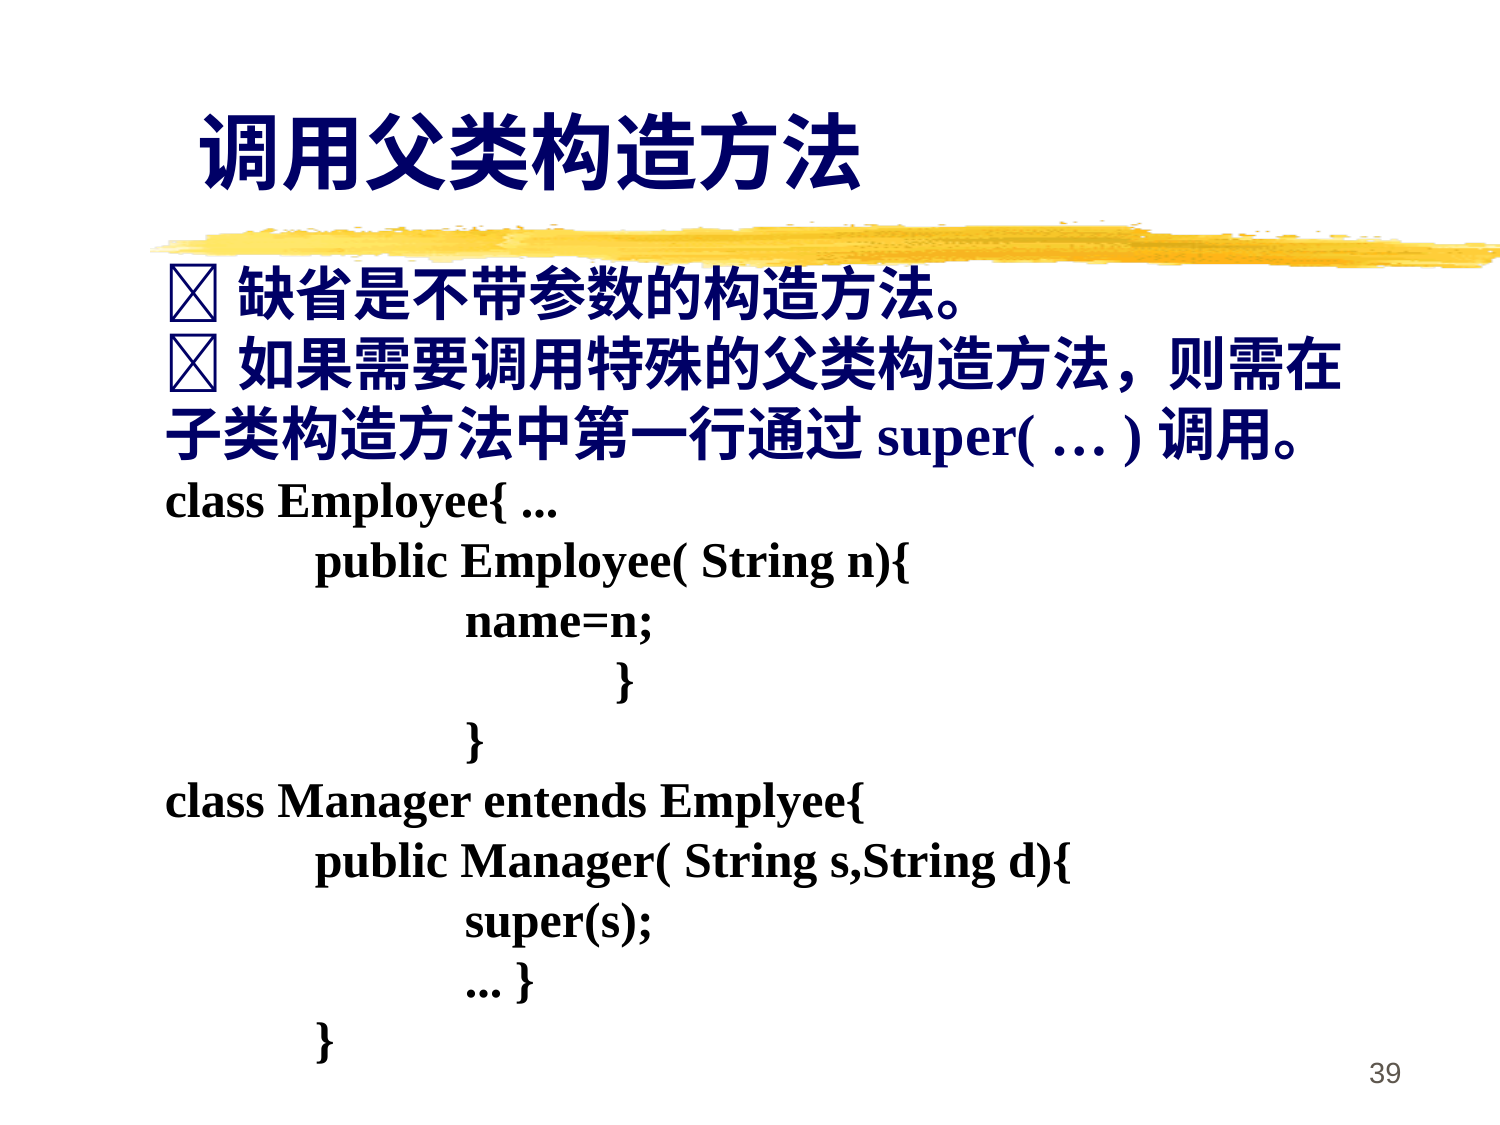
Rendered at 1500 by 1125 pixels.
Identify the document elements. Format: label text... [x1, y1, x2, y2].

slide_number 39 [1103, 1021, 1417, 1098]
picture [150, 215, 1500, 279]
text_box 缺省是不带参数的构造方法。 如果需要调用特殊的父类构造方法，则需在 子类构造方法中第一行通过super( … )调用。 class Employee{ ... public Employee( String n){ name=n; } } class Manager entends Emplyee{ public Manager( String s,String d){ super(s); ... } } [150, 249, 1388, 1075]
text_box 调用父类构造方法 [183, 92, 1098, 208]
